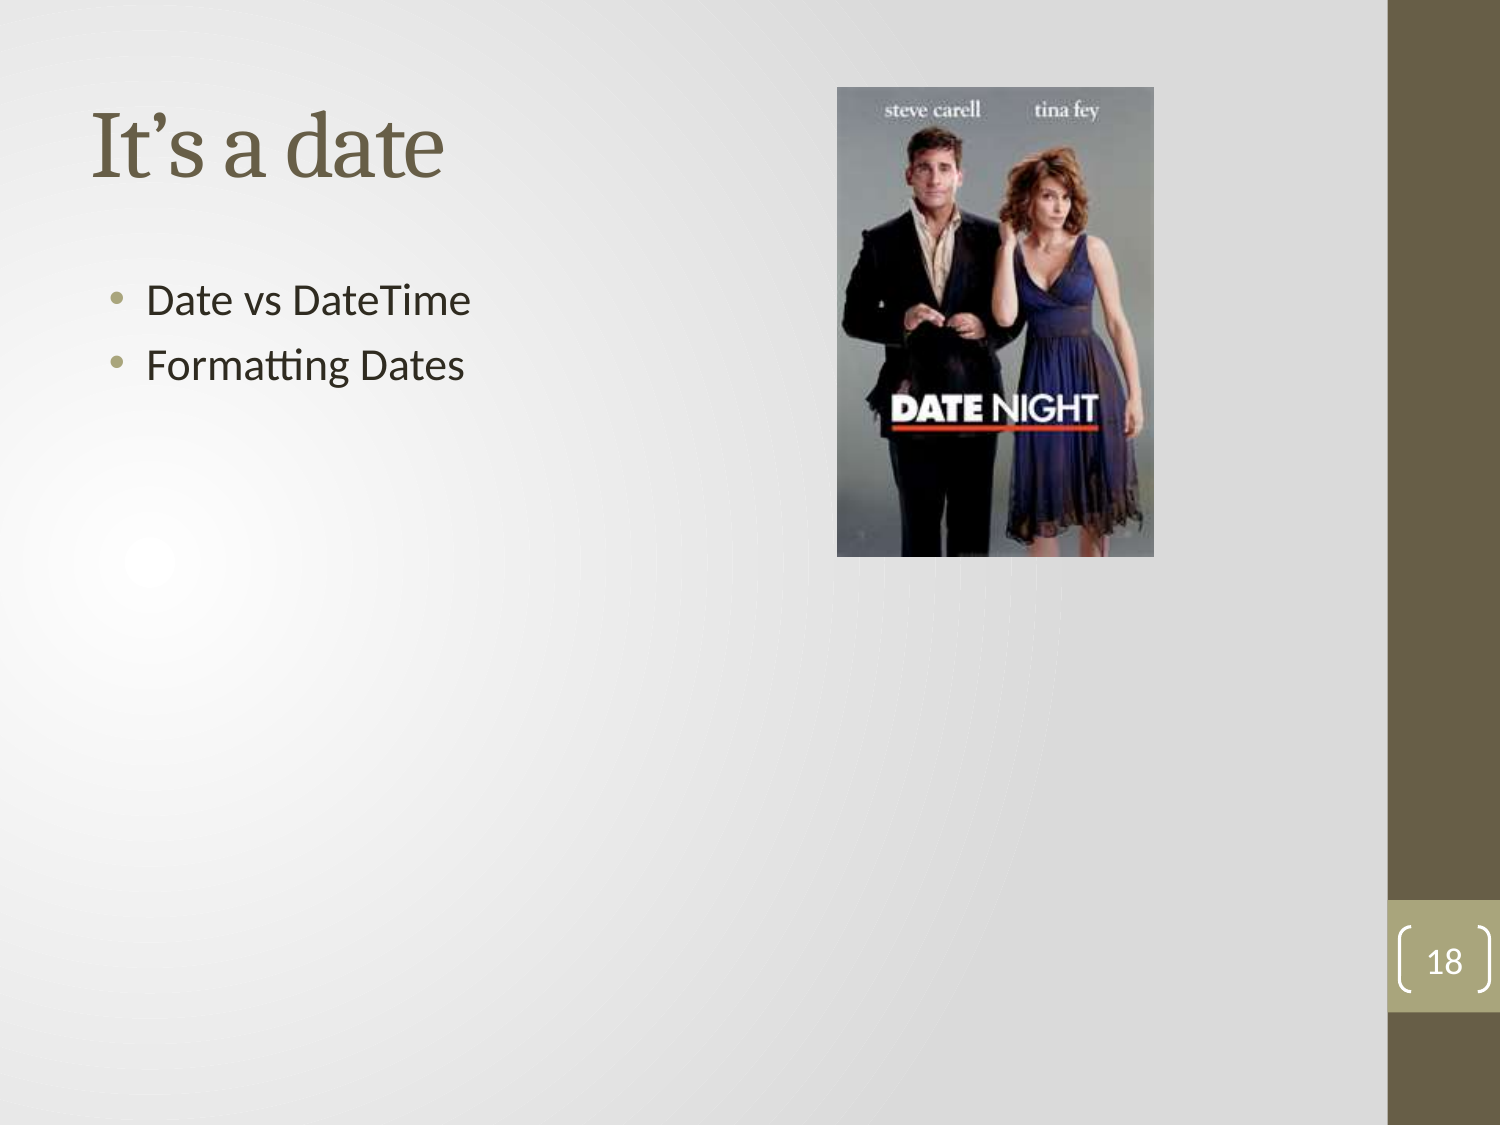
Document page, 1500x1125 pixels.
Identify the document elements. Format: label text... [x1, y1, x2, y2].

slide_number 18 [1397, 925, 1492, 994]
title It’s a date [75, 45, 1325, 233]
picture [836, 86, 1154, 557]
list Date vs DateTime Formatting Dates [75, 262, 1325, 1050]
